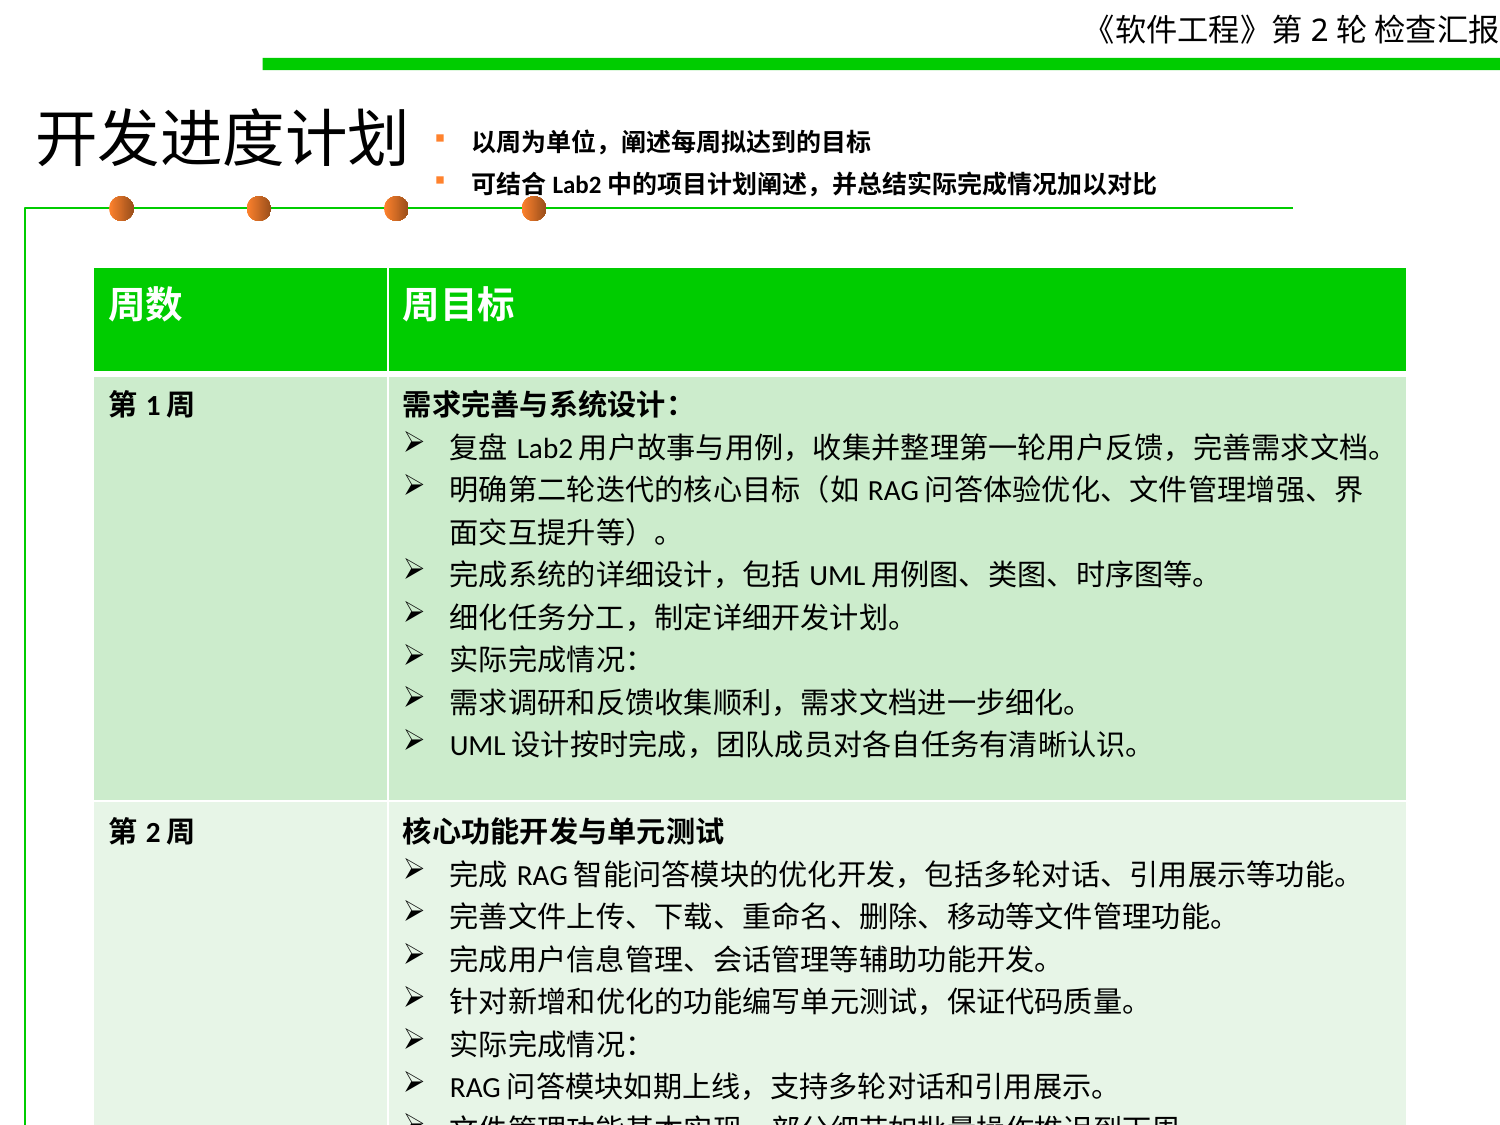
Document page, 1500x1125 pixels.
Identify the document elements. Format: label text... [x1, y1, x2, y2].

table_cell 核心功能开发与单元测试 完成RAG智能问答模块的优化开发，包括多轮对话、引用展示等功能。 完善文件上传、下载、重命名、删除、移动等文件管理功能。 完成用户信息管理、会话管理等辅助功能开发。 针对新增和优化的功能编写单元测试，保证代码质量。 实际完成情况： RAG问答模块如期上线，支持多轮对话和引用展示。 文件管理功能基本实现，部分细节如批量操作推迟到下周。 单元测试覆盖率达到预期，发现并修复了若干bug。 [389, 802, 1406, 1125]
table_cell 需求完善与系统设计： 复盘Lab2用户故事与用例，收集并整理第一轮用户反馈，完善需求文档。 明确第二轮迭代的核心目标（如RAG问答体验优化、文件管理增强、界面交互提升等）。 完成系统的详细设计，包括UML用例图、类图、时序图等。 细化任务分工，制定详细开发计划。 实际完成情况： 需求调研和反馈收集顺利，需求文档进一步细化。 UML设计按时完成，团队成员对各自任务有清晰认识。 [389, 377, 1406, 800]
title 开发进度计划 [20, 83, 1415, 190]
table_cell 第2周 [94, 802, 387, 1125]
table_header 周目标 [389, 268, 1406, 371]
table_header 周数 [94, 268, 387, 371]
list 以周为单位，阐述每周拟达到的目标 可结合Lab2中的项目计划阐述，并总结实际完成情况加以对比 [419, 118, 1329, 209]
table_cell 第1周 [94, 377, 387, 800]
